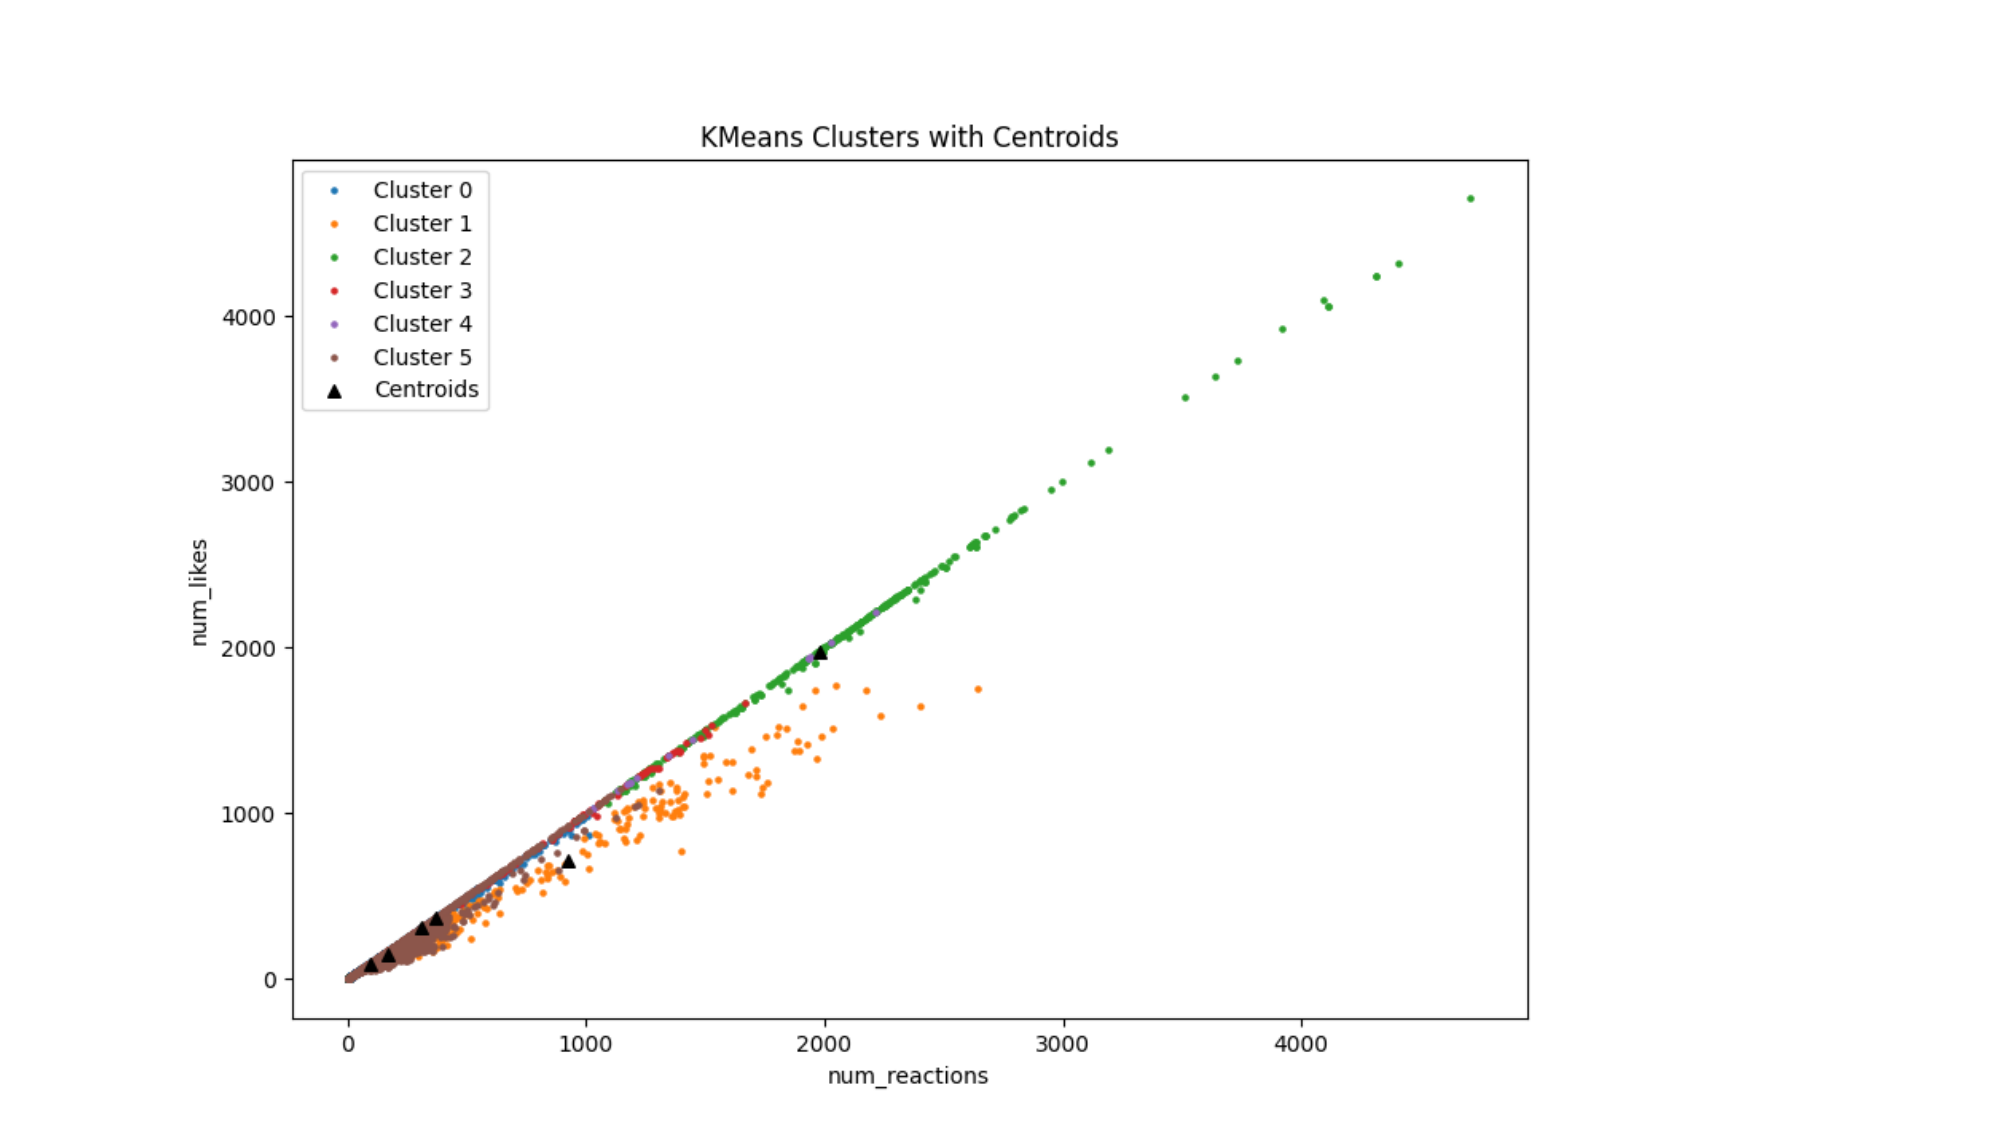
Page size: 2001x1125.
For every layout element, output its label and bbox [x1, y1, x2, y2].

picture [173, 109, 1542, 1103]
